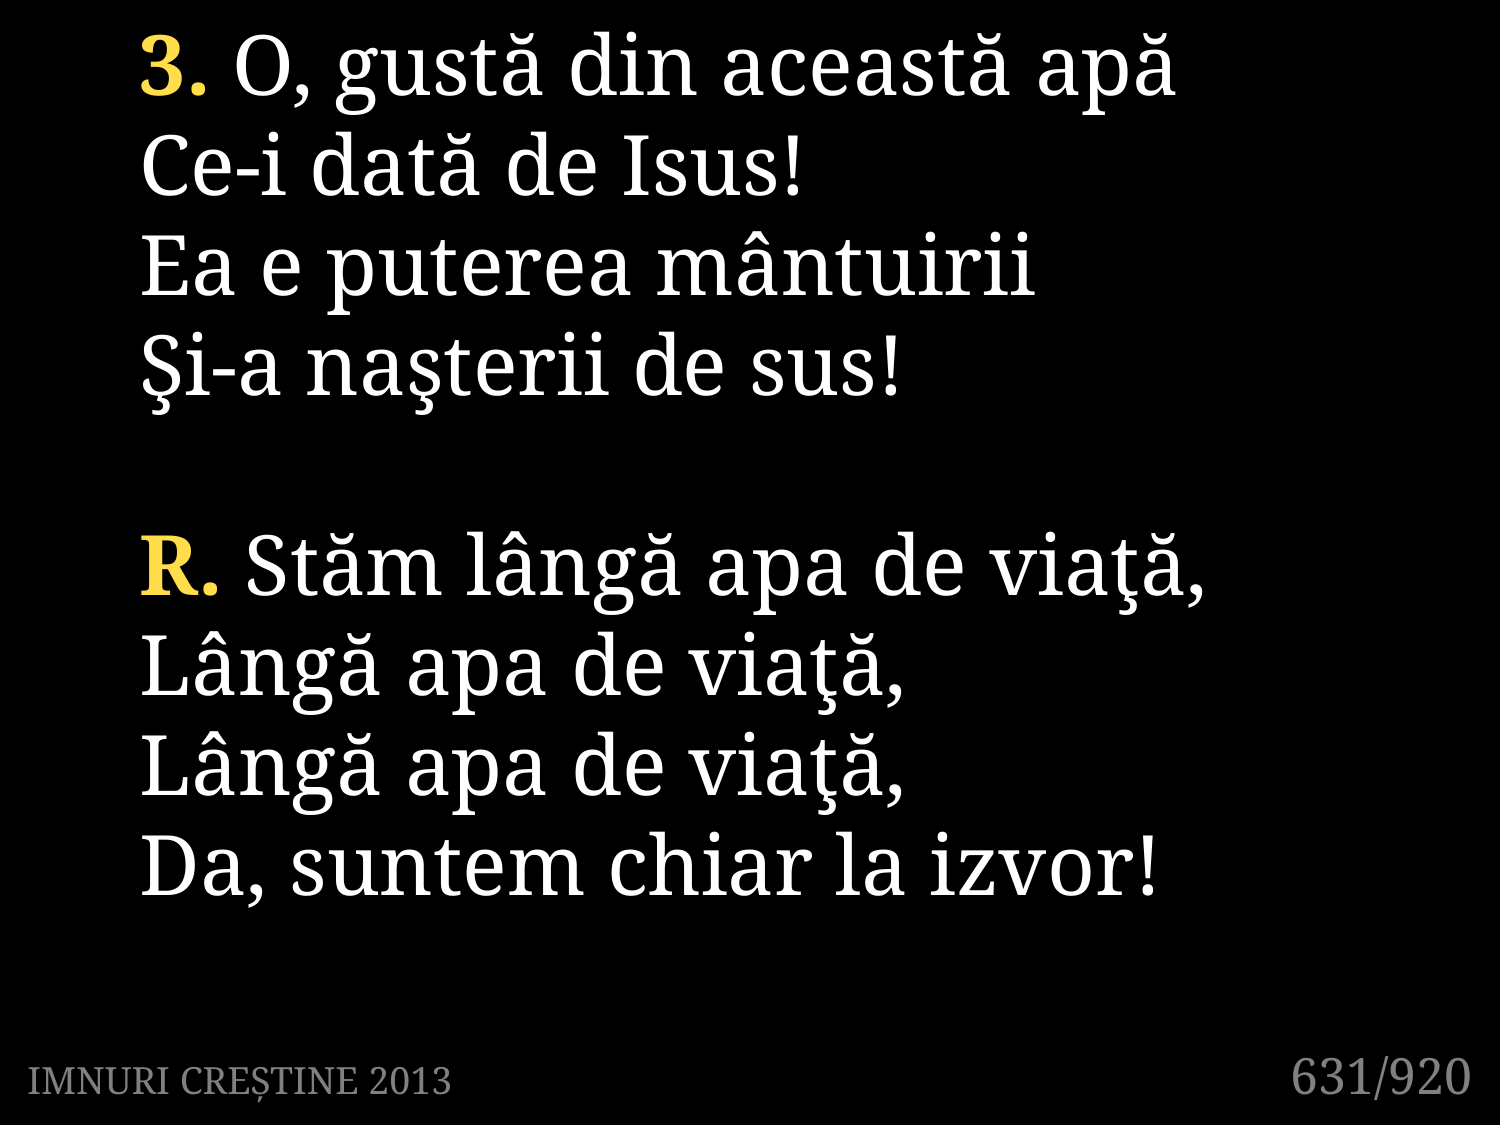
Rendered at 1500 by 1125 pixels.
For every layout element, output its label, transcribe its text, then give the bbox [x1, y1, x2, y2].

text_box 3. O, gustă din această apă Ce-i dată de Isus! Ea e puterea mântuirii Şi-a naşterii de sus! R. Stăm lângă apa de viaţă, Lângă apa de viaţă, Lângă apa de viaţă, Da, suntem chiar la izvor! [125, 4, 1500, 920]
text_box IMNURI CREȘTINE 2013 [12, 1049, 637, 1110]
text_box 631/920 [637, 1037, 1488, 1113]
